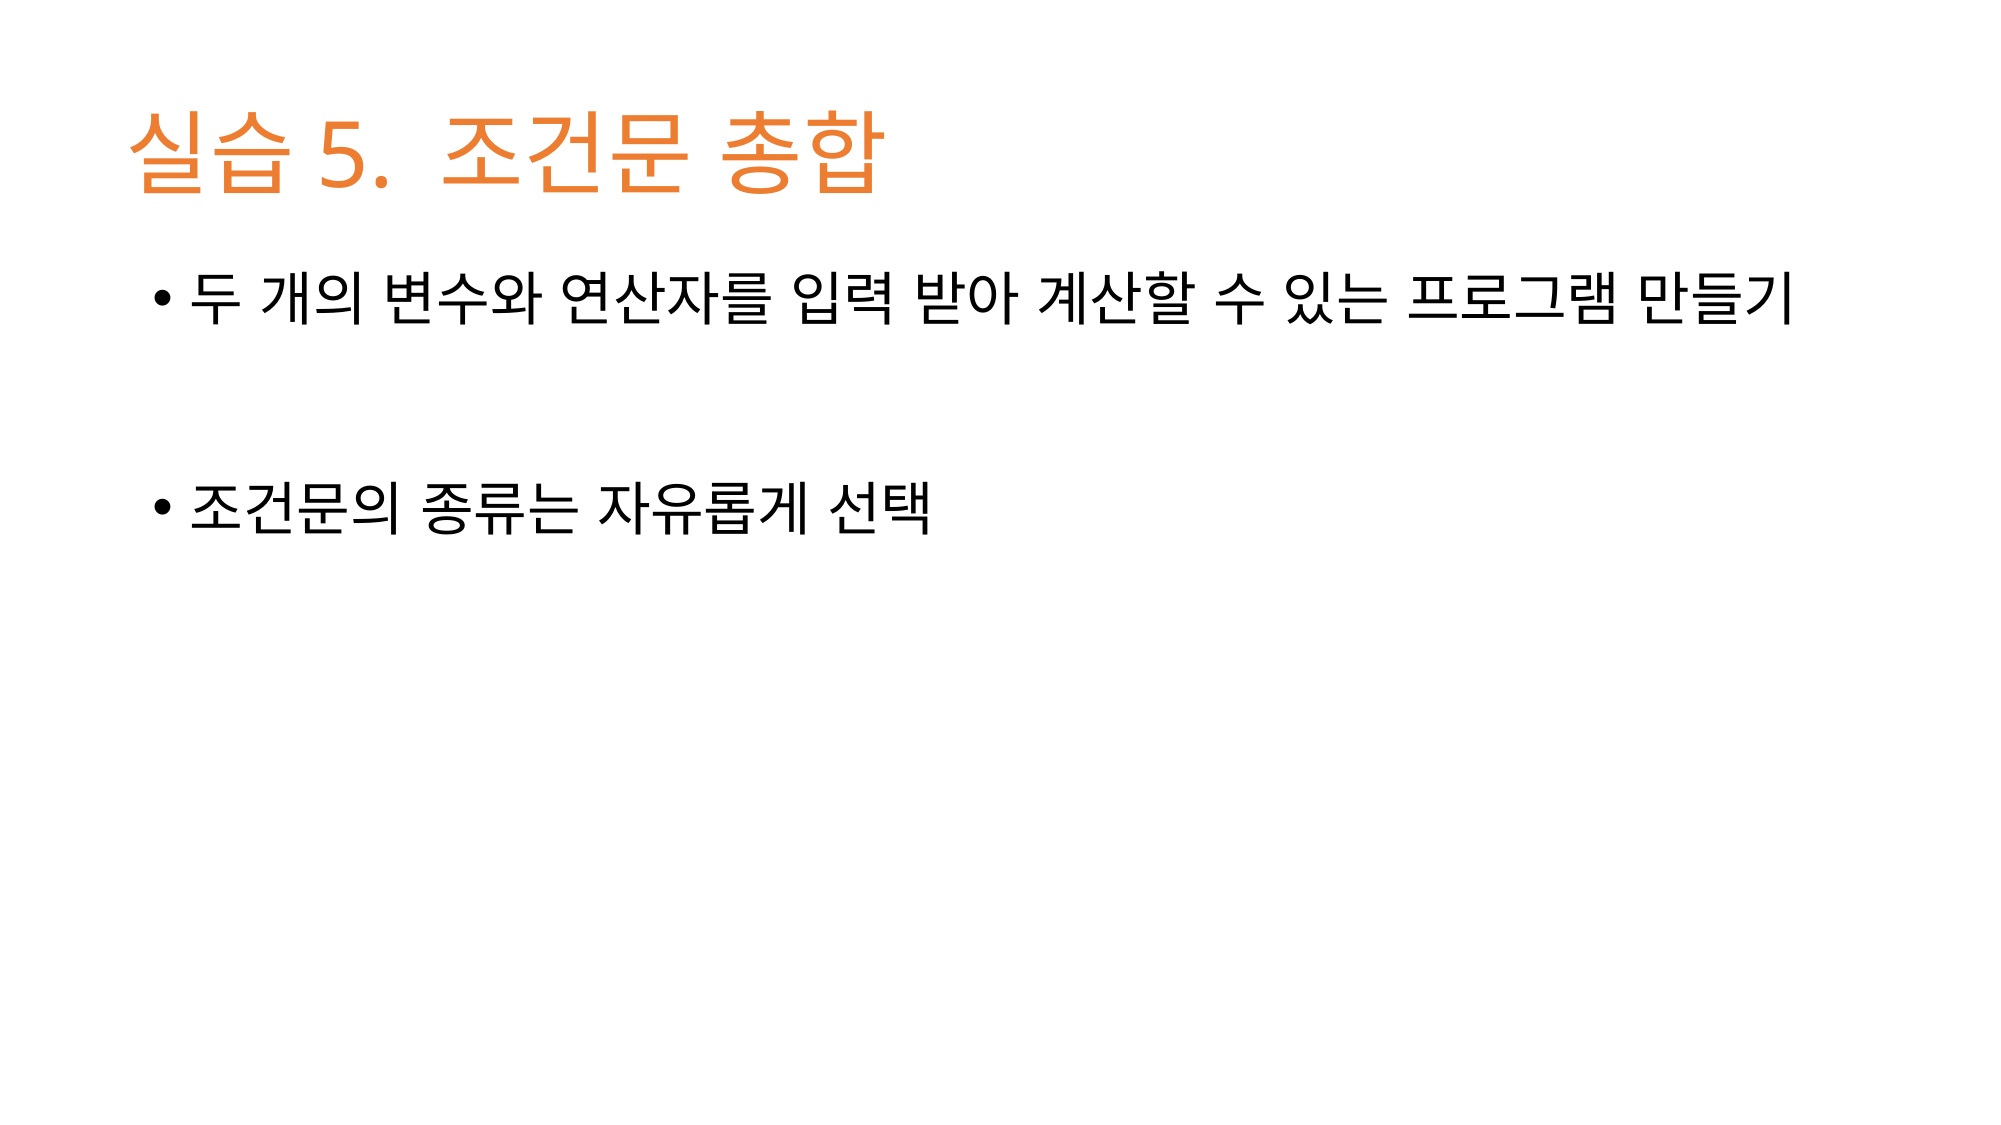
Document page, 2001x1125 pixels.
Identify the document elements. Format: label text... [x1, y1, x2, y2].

list 두 개의 변수와 연산자를 입력 받아 계산할 수 있는 프로그램 만들기 조건문의 종류는 자유롭게 선택 [137, 240, 1863, 1014]
text_box 실습5. 조건문 총합 [110, 67, 1836, 249]
